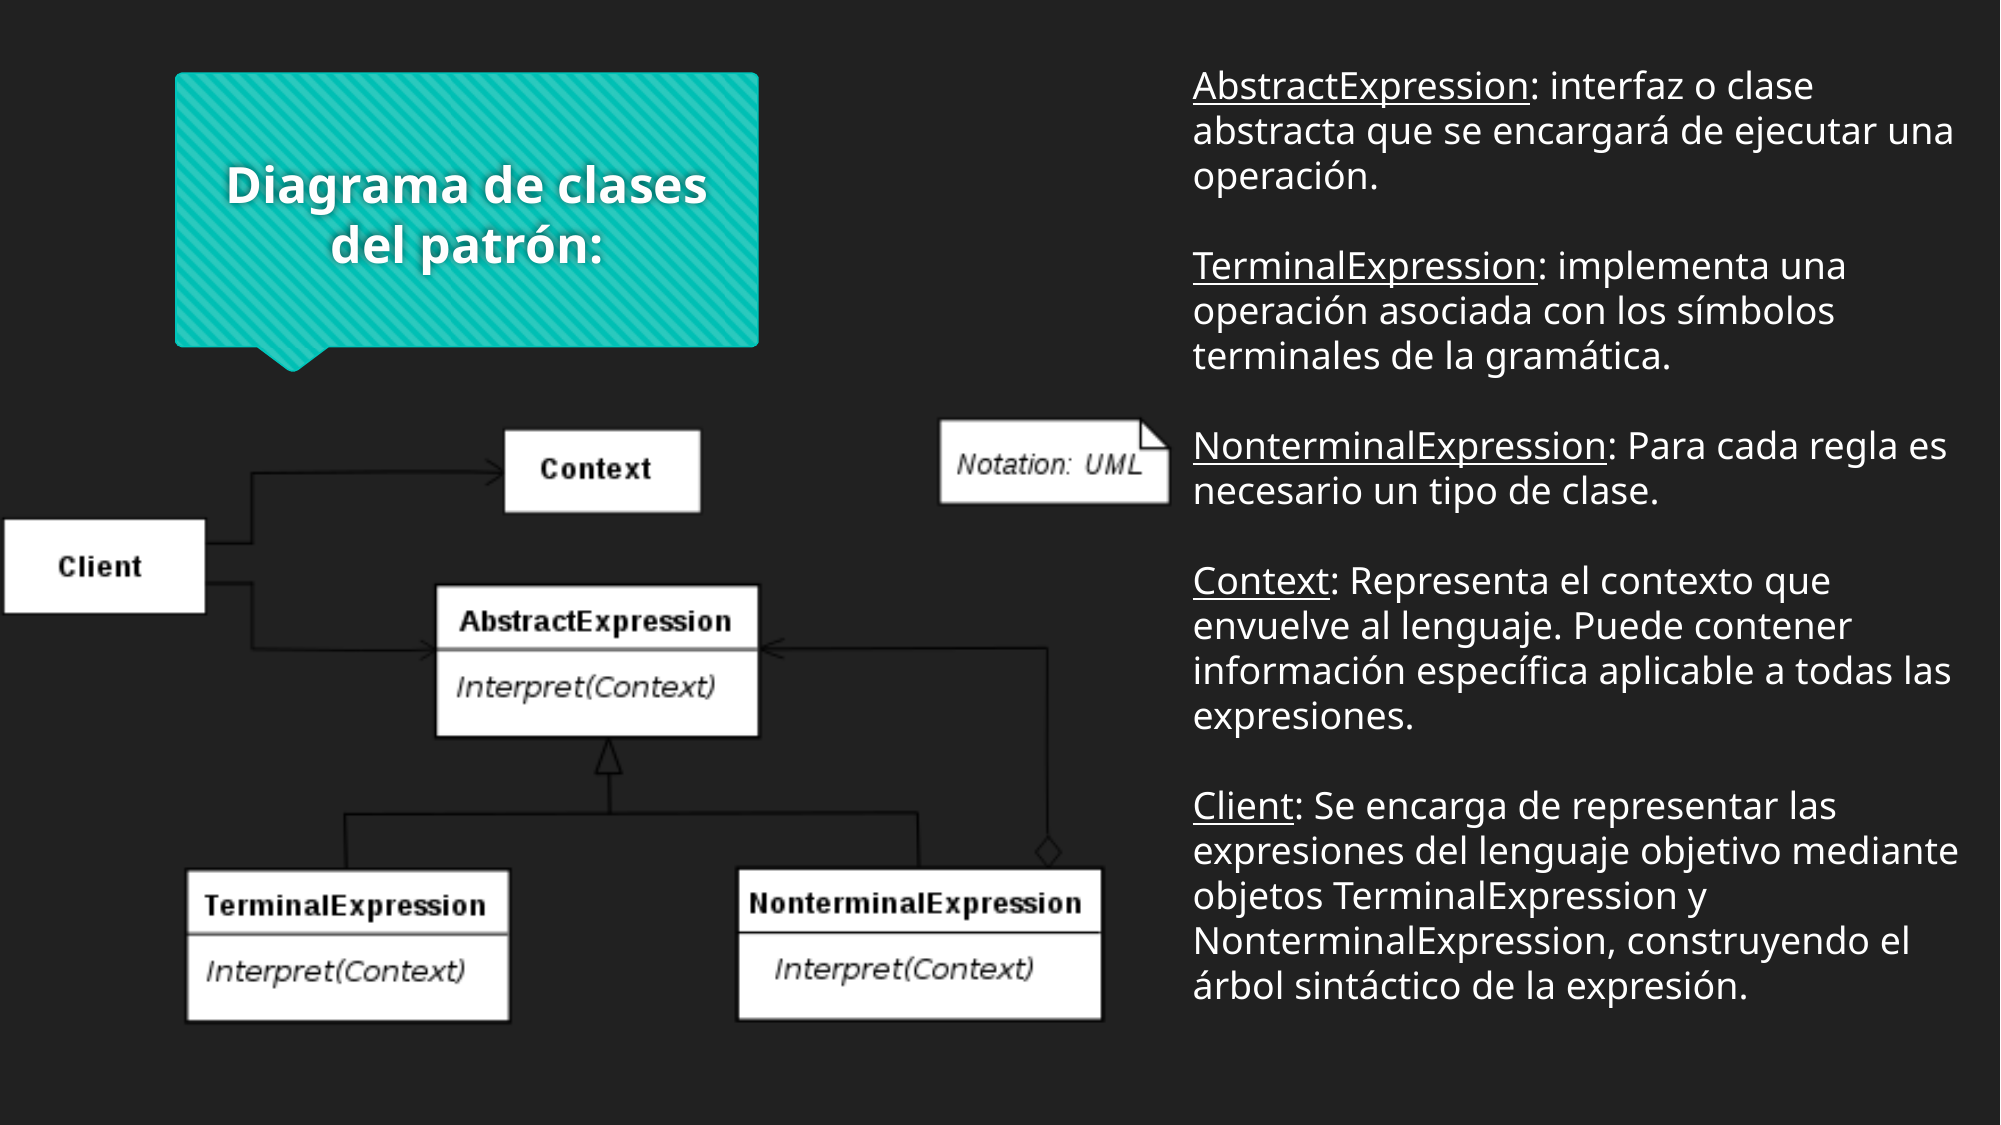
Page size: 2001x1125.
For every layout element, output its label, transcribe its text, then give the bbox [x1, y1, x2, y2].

text_box [1024, 23, 2000, 129]
title Diagrama de clases del patrón: [176, 73, 758, 282]
text_box AbstractExpression: interfaz o clase abstracta que se encargará de ejecutar una operación. TerminalExpression: implementa una operación asociada con los símbolos terminales de la gramática. NonterminalExpression: Para cada regla es necesario un tipo de clase. Context: Representa el contexto que envuelve al lenguaje. Puede contener información específica aplicable a todas las expresiones. Client: Se encarga de representar las expresiones del lenguaje objetivo mediante objetos TerminalExpression y NonterminalExpression, construyendo el árbol sintáctico de la expresión. [1178, 54, 1993, 1015]
picture [0, 392, 1198, 1048]
